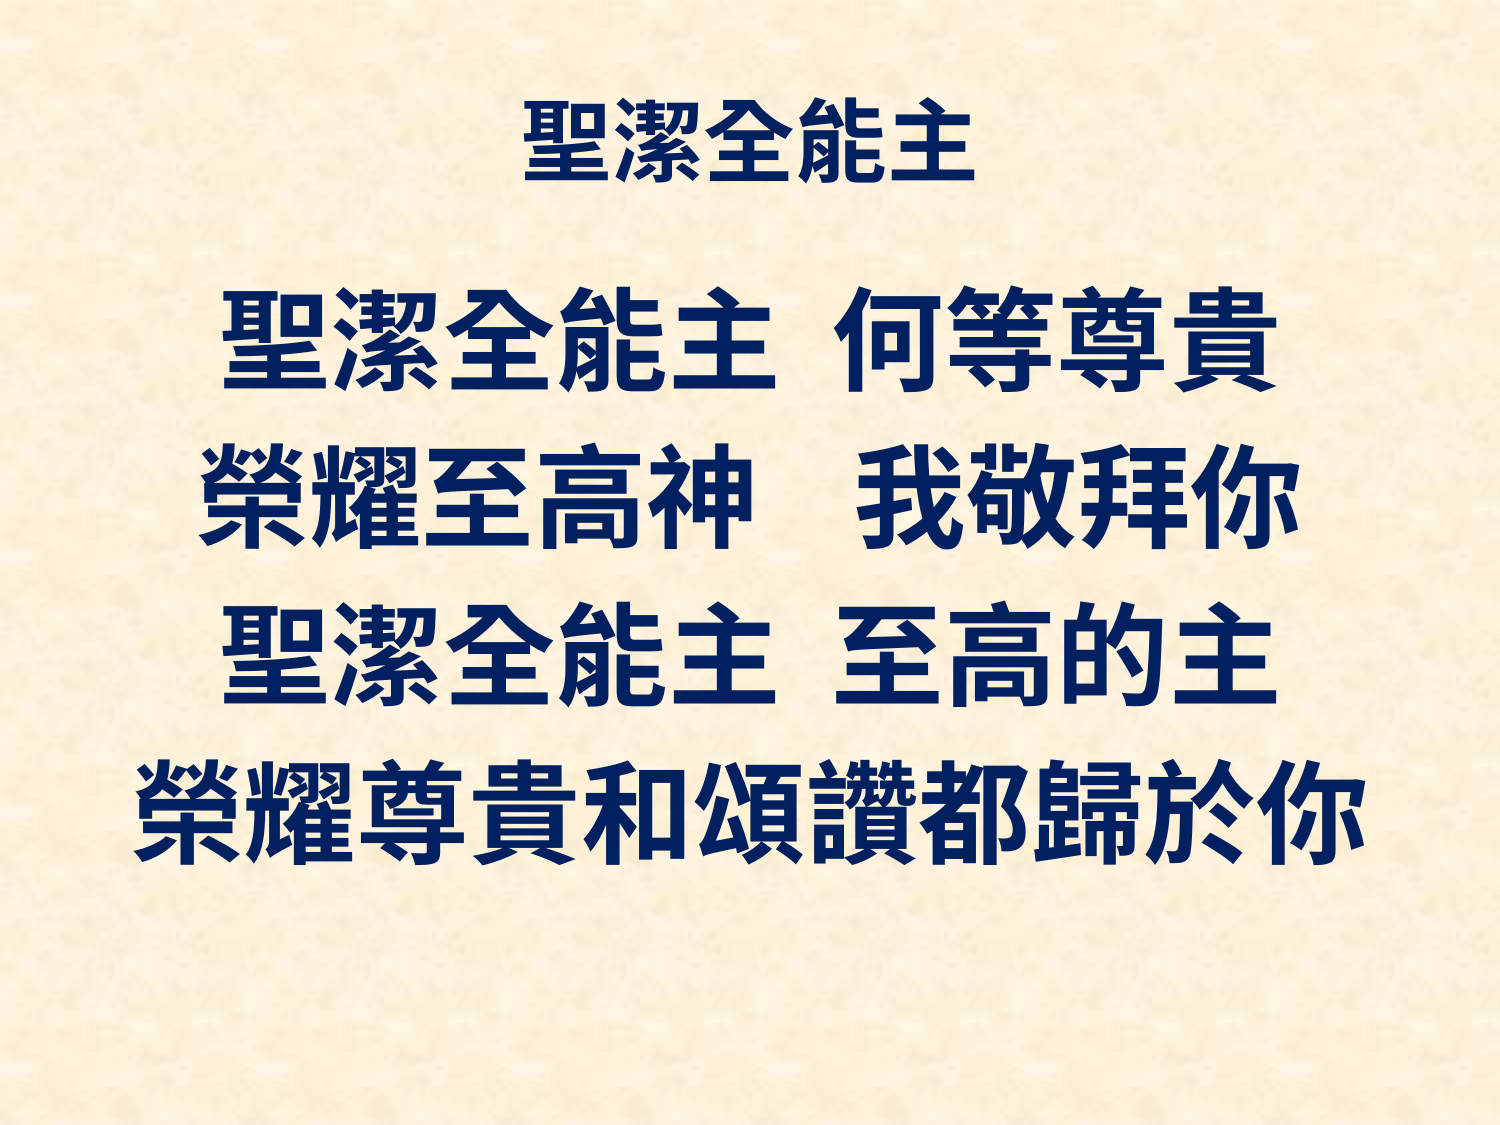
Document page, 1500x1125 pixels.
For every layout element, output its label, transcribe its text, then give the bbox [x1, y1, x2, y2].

list 聖潔全能主 何等尊貴 榮耀至高神 我敬拜你 聖潔全能主 至高的主 榮耀尊貴和頌讚都歸於你 [75, 262, 1425, 1005]
picture [0, 0, 1500, 1125]
title 聖潔全能主 [75, 45, 1425, 233]
